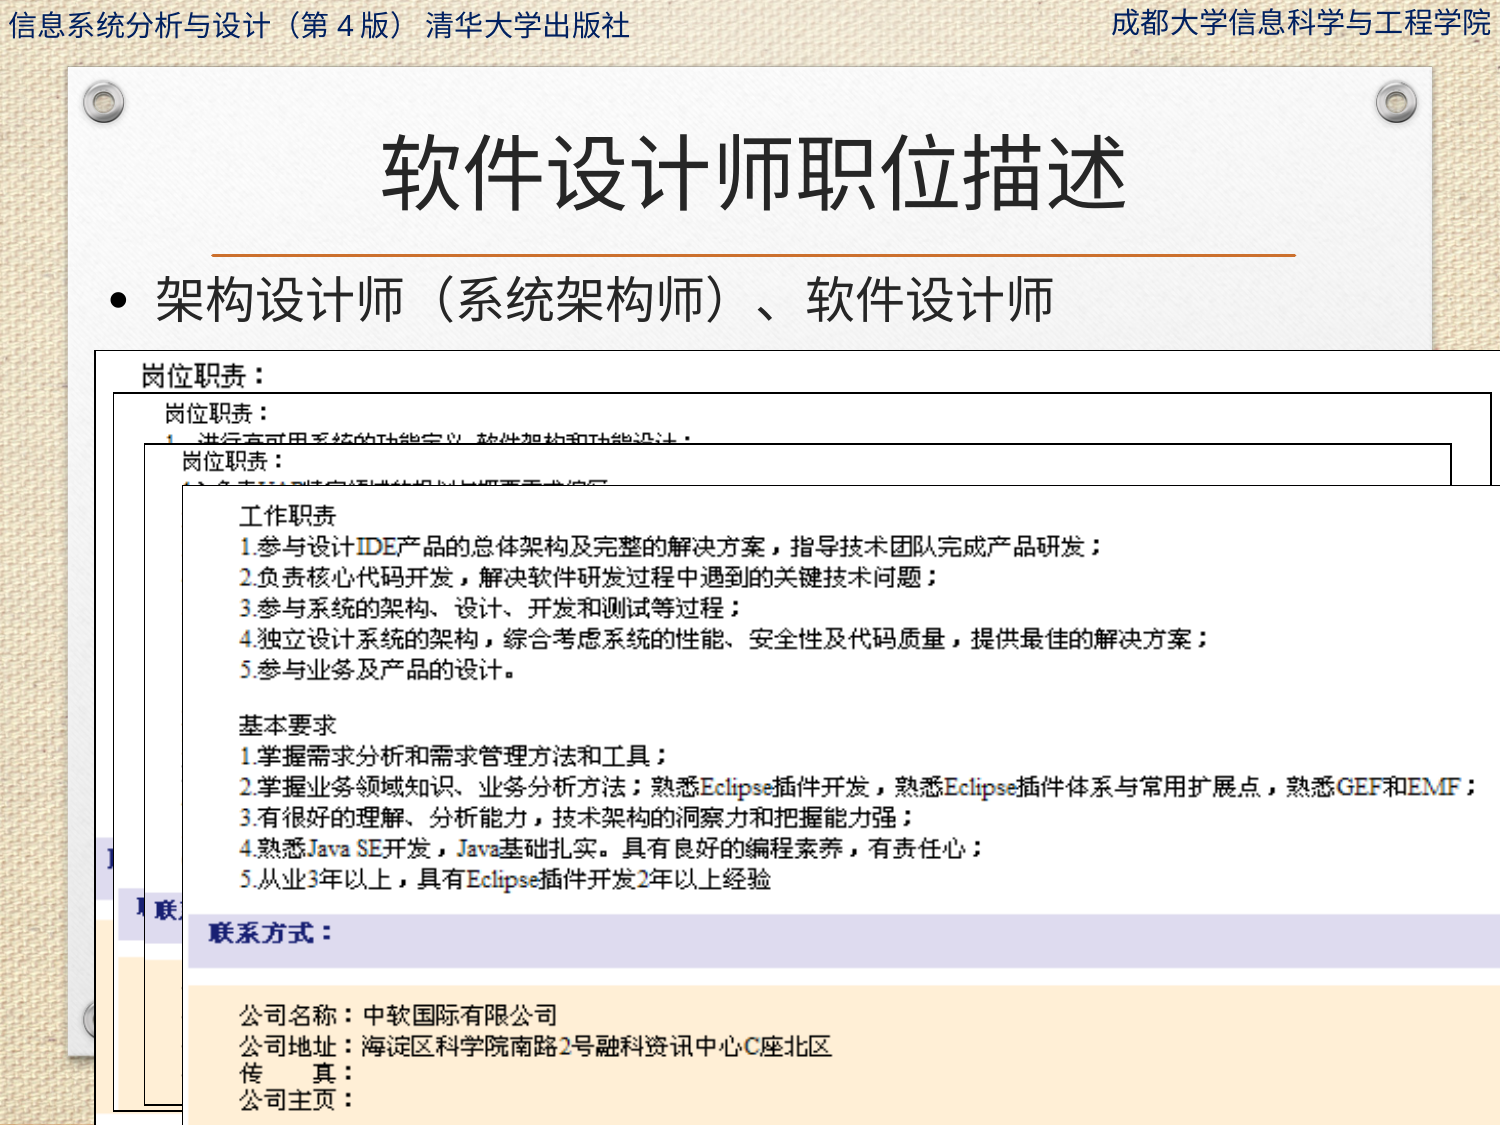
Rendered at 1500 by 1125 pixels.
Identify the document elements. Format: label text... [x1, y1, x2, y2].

picture [0, 0, 1500, 1125]
picture [95, 351, 1500, 1125]
list 架构设计师（系统架构师）、软件设计师 [93, 267, 1500, 363]
title 软件设计师职位描述 [196, 107, 1312, 237]
